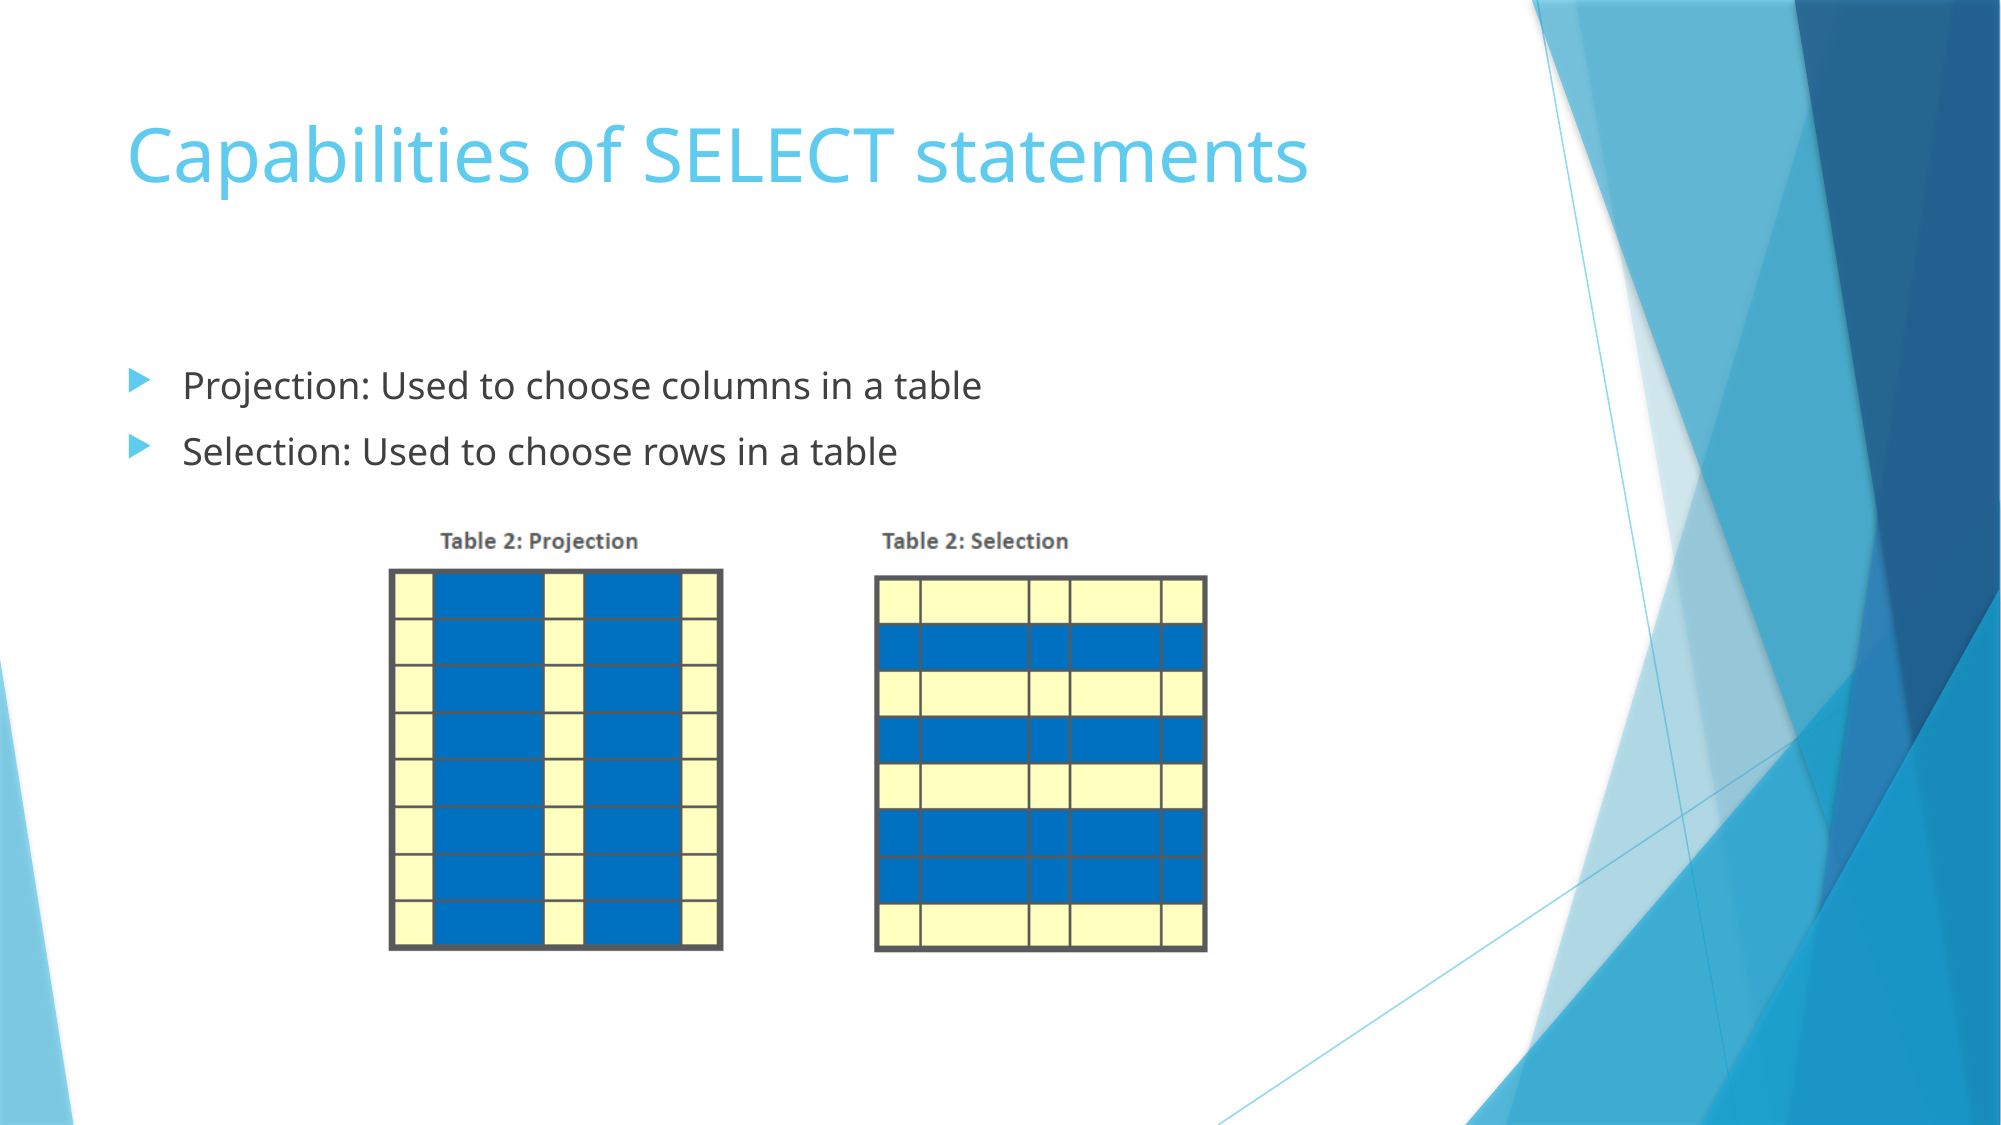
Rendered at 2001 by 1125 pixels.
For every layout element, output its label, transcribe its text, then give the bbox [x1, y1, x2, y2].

title Capabilities of SELECT statements [111, 99, 1522, 317]
picture [377, 511, 1221, 963]
list Projection: Used to choose columns in a table Selection: Used to choose rows in a table [111, 354, 1522, 992]
